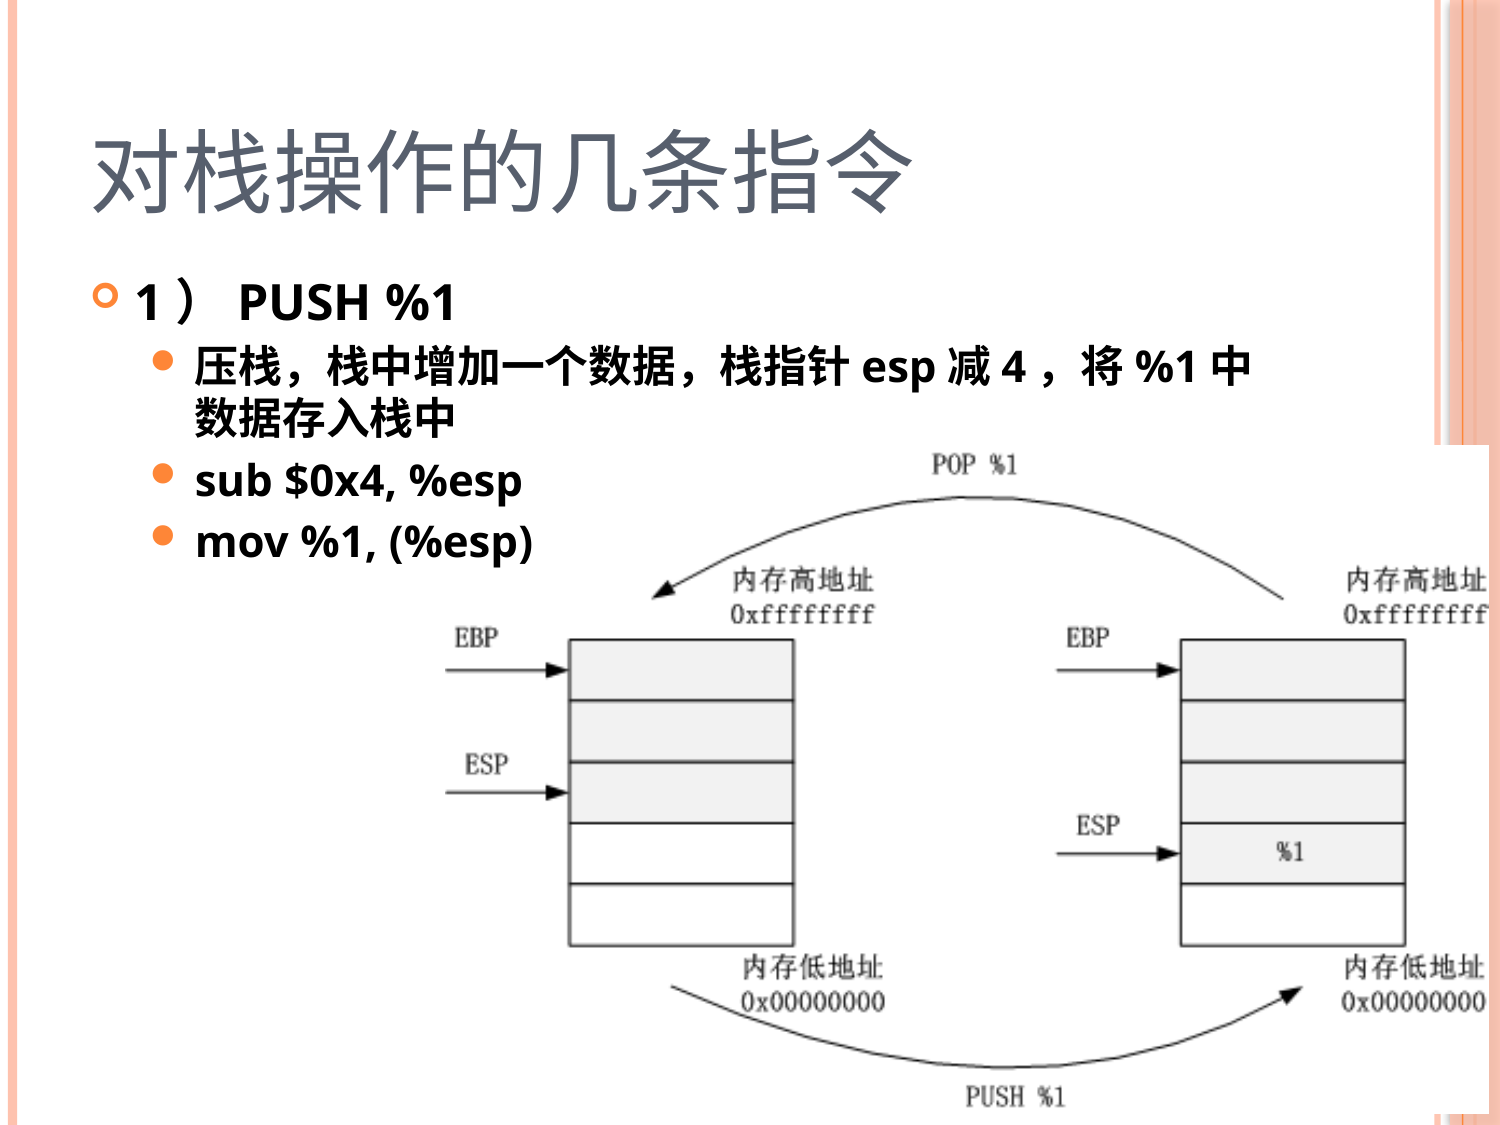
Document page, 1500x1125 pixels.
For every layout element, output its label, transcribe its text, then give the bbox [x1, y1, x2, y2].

picture [444, 444, 1489, 1114]
title 对栈操作的几条指令 [75, 45, 1300, 233]
list 1）PUSH %1 压栈，栈中增加一个数据，栈指针esp减4，将%1中数据存入栈中 sub $0x4, %esp mov %1, (%esp) [75, 262, 1300, 1062]
